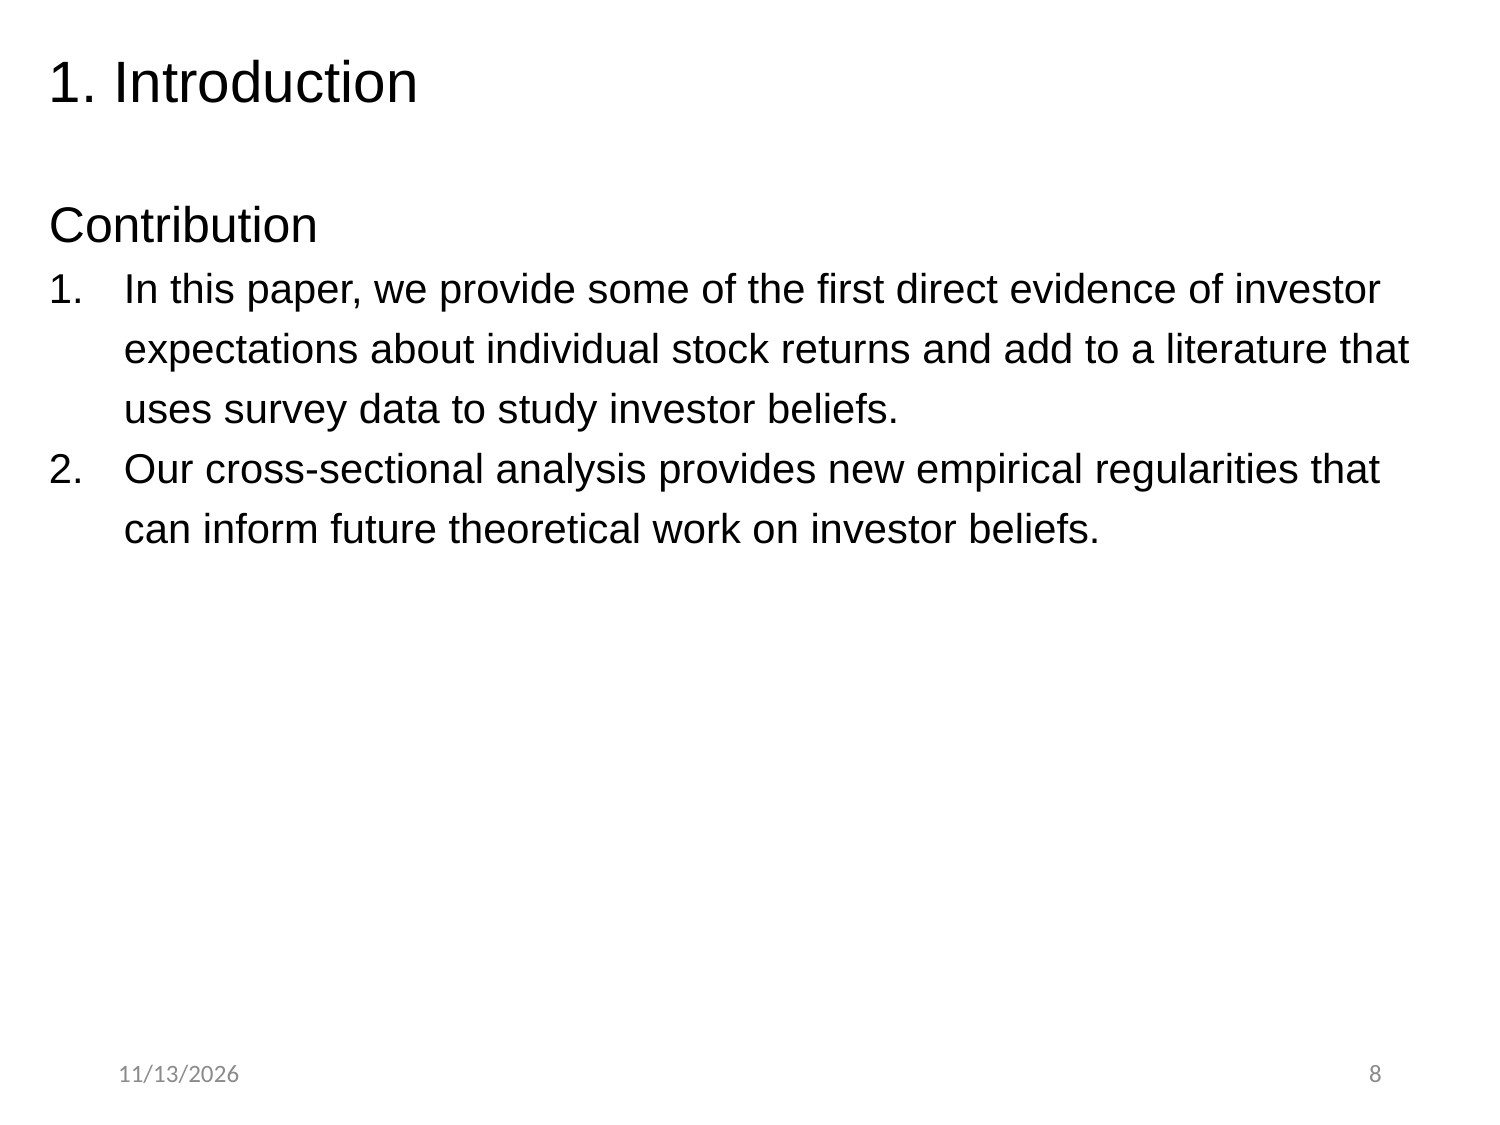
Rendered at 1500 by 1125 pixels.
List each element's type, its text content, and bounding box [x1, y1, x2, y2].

text_box Contribution In this paper, we provide some of the first direct evidence of investor expectations about individual stock returns and add to a literature that uses survey data to study investor beliefs. Our cross-sectional analysis provides new empirical regularities that can inform future theoretical work on investor beliefs. [34, 172, 1466, 560]
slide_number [103, 1042, 441, 1103]
slide_number 8 [1059, 1042, 1397, 1103]
text_box 1. Introduction [34, 45, 1328, 154]
